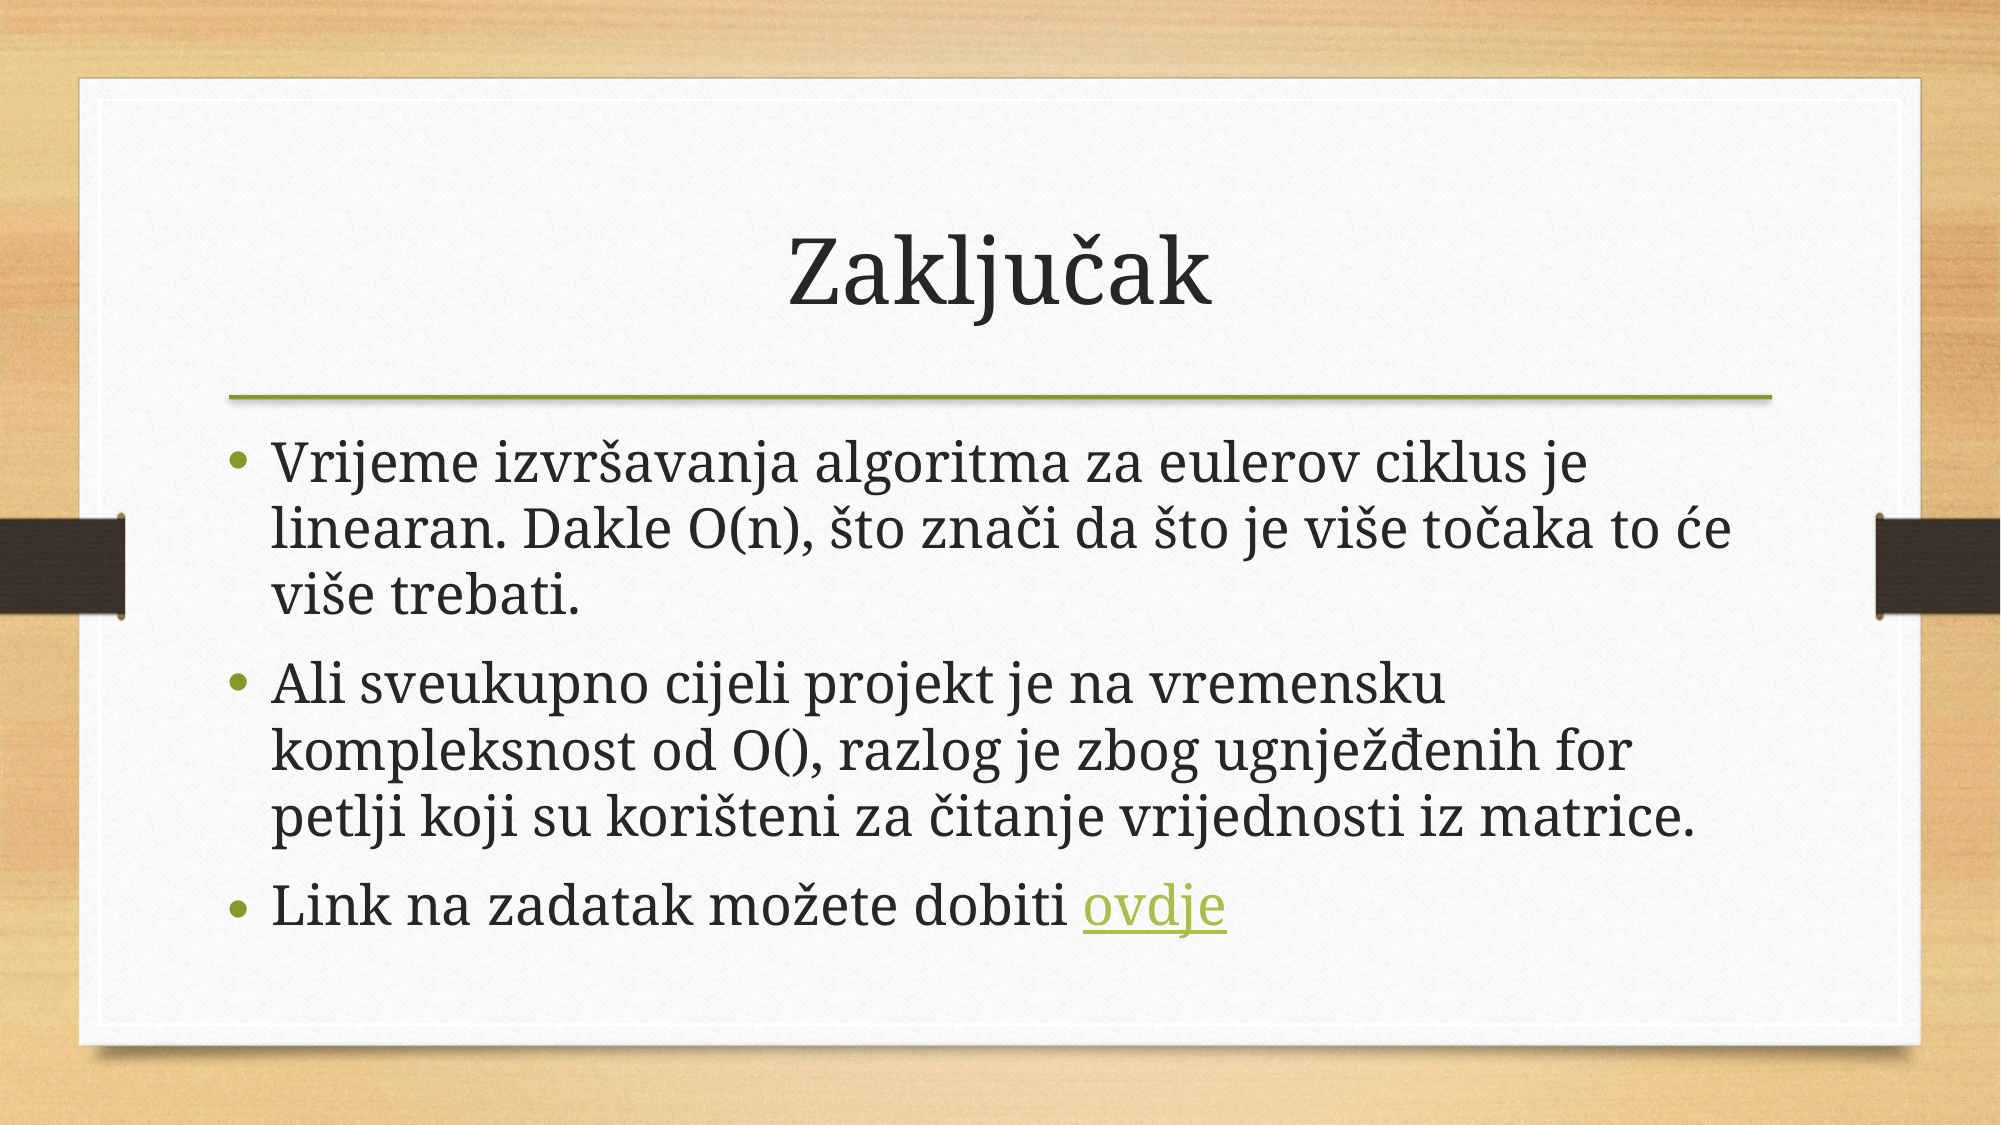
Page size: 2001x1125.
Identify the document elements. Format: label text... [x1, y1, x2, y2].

text_box Zaključak [212, 161, 1788, 375]
text_box Vrijeme izvršavanja algoritma za eulerov ciklus je linearan. Dakle O(n), što znači da što je više točaka to će više trebati. Ali sveukupno cijeli projekt je na vremensku kompleksnost od O(), razlog je zbog ugnježđenih for petlji koji su korišteni za čitanje vrijednosti iz matrice. Link na zadatak možete dobiti ovdje [212, 419, 1788, 964]
picture [0, 0, 2001, 1125]
